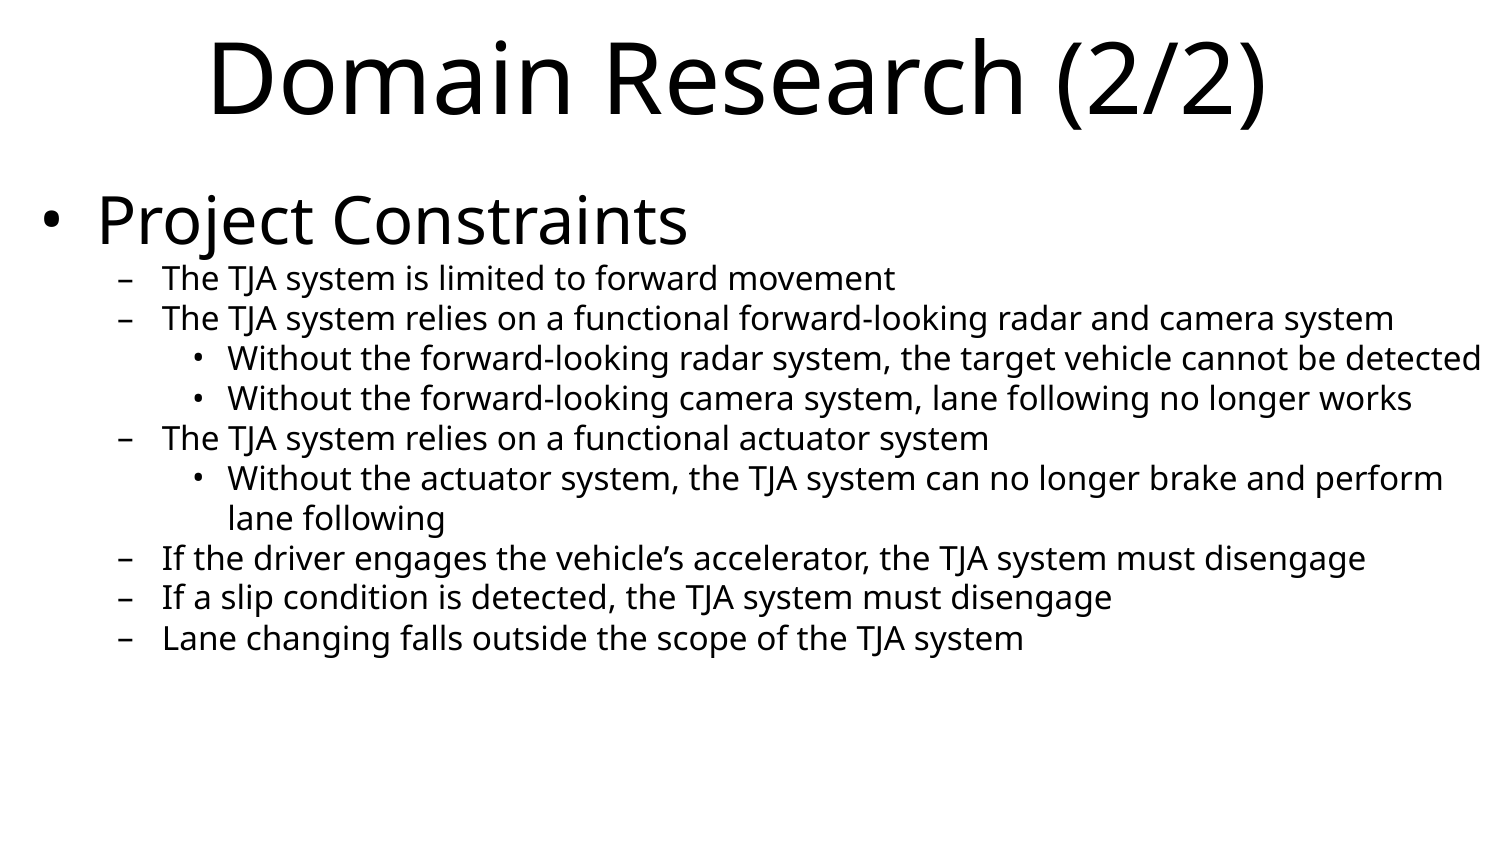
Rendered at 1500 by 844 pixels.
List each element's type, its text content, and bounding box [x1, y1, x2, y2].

text_box Project Constraints The TJA system is limited to forward movement The TJA system relies on a functional forward-looking radar and camera system Without the forward-looking radar system, the target vehicle cannot be detected Without the forward-looking camera system, lane following no longer works The TJA system relies on a functional actuator system Without the actuator system, the TJA system can no longer brake and perform lane following If the driver engages the vehicle’s accelerator, the TJA system must disengage If a slip condition is detected, the TJA system must disengage Lane changing falls outside the scope of the TJA system [24, 162, 1500, 712]
text_box Domain Research (2/2) [0, 0, 1500, 150]
